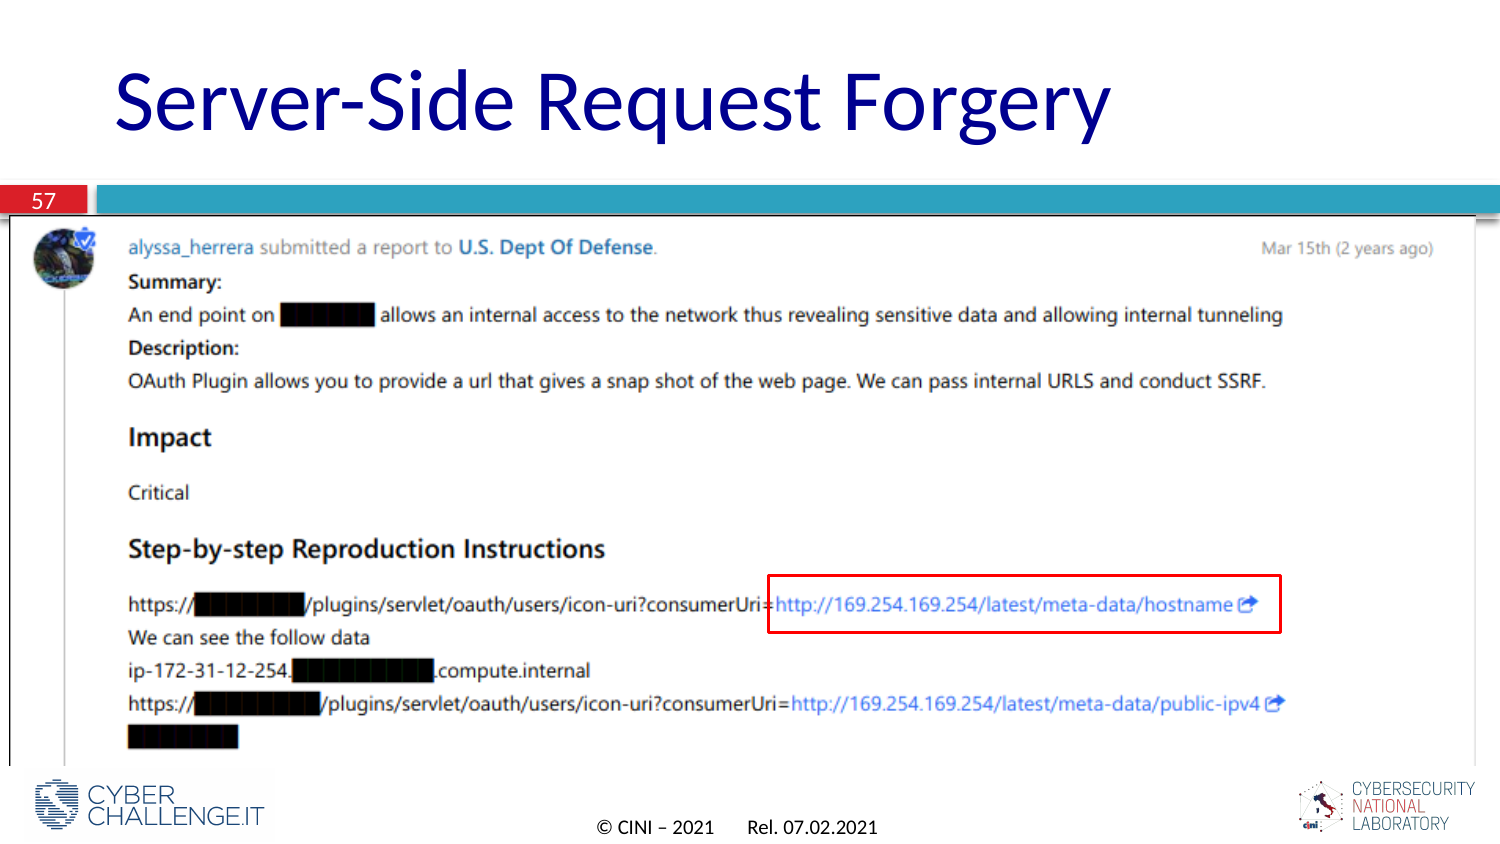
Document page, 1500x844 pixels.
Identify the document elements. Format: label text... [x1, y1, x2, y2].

picture [9, 215, 1477, 767]
title Server-Side Request Forgery [99, 19, 1438, 185]
slide_number 57 [0, 184, 88, 215]
picture [1299, 781, 1475, 832]
picture [24, 768, 275, 842]
